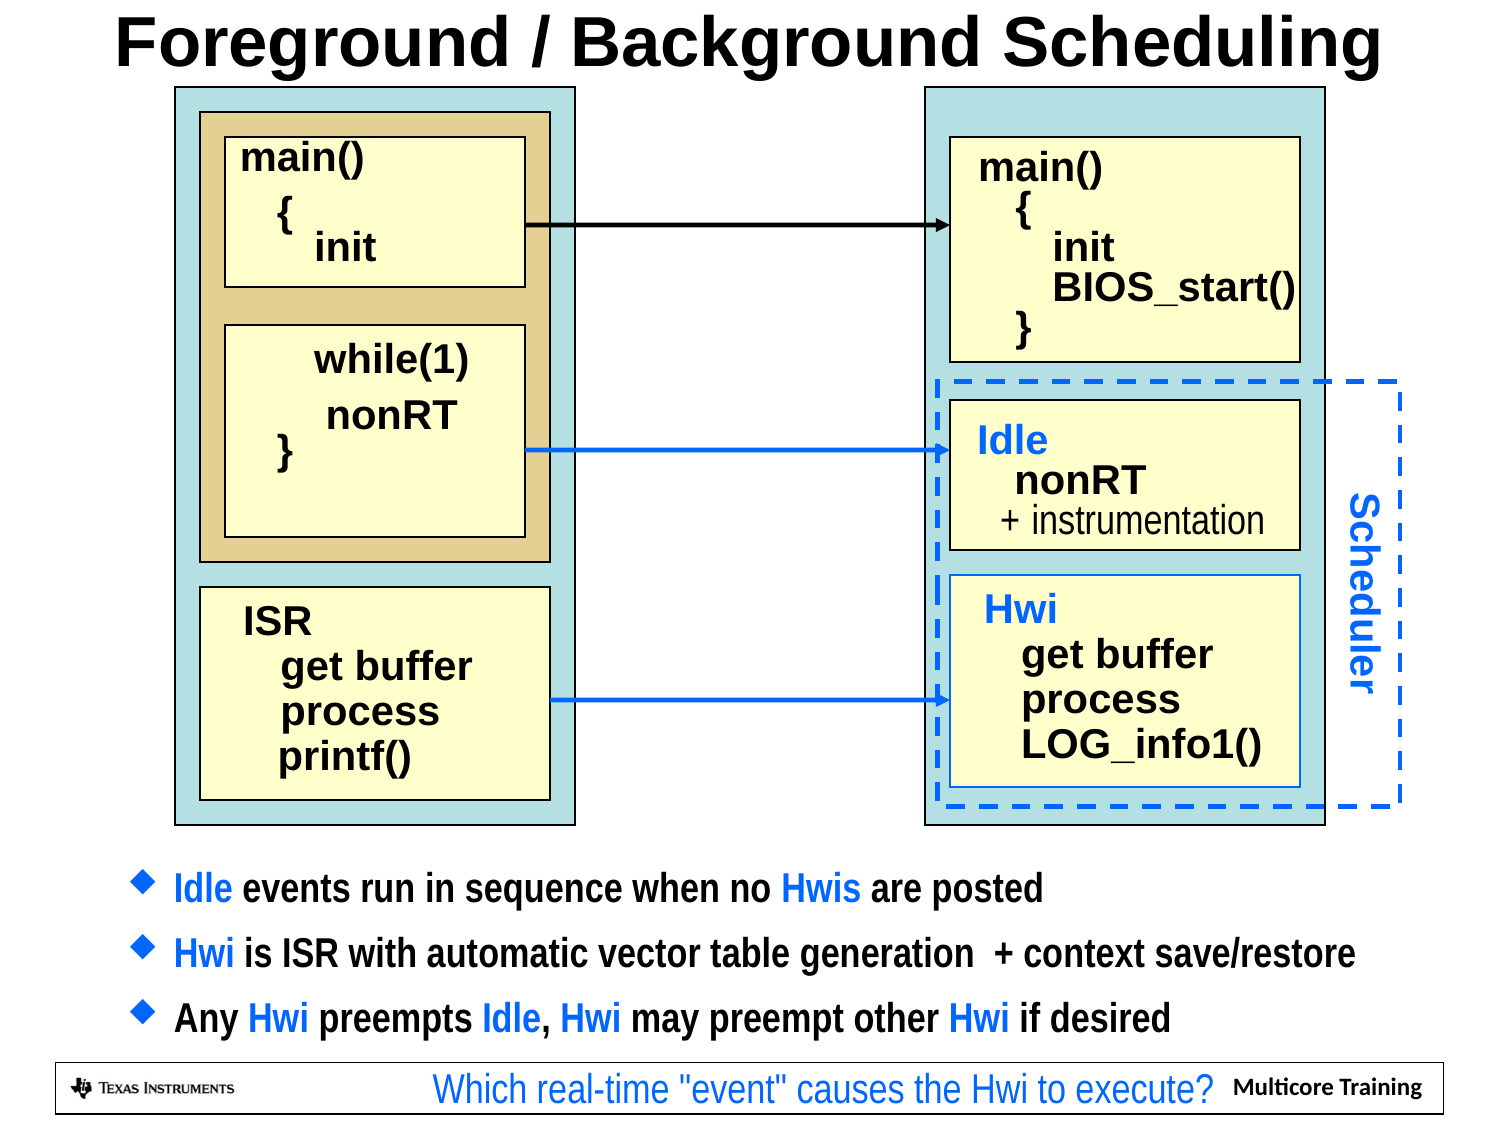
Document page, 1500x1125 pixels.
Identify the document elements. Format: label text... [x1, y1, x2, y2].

text_box [200, 112, 550, 563]
text_box main() { init BIOS_start() } [963, 142, 1312, 358]
text_box [950, 399, 1300, 550]
text_box Idle events run in sequence when no Hwis are posted Hwi is ISR with automatic vector table generation + context save/restore Any Hwi preempts Idle, Hwi may preempt other Hwi if desired [112, 837, 1425, 1049]
text_box Which real-time "event" causes the Hwi to execute? [432, 1071, 1215, 1112]
title Foreground / Background Scheduling [0, 0, 1500, 110]
text_box [174, 87, 575, 825]
text_box [950, 574, 1300, 788]
text_box ISR get buffer process printf() [228, 592, 488, 788]
text_box [224, 479, 525, 538]
text_box [924, 87, 1325, 449]
text_box Scheduler [937, 381, 1401, 807]
text_box [950, 137, 1300, 363]
text_box [924, 451, 937, 699]
text_box [524, 218, 950, 232]
text_box [549, 693, 950, 707]
text_box [200, 587, 550, 800]
text_box Hwi get buffer process LOG_info1() [969, 579, 1278, 775]
text_box main() { init while(1) nonRT } [224, 135, 538, 479]
picture [59, 1066, 245, 1110]
text_box Idle nonRT + instrumentation [962, 414, 1280, 550]
text_box [924, 701, 1325, 825]
